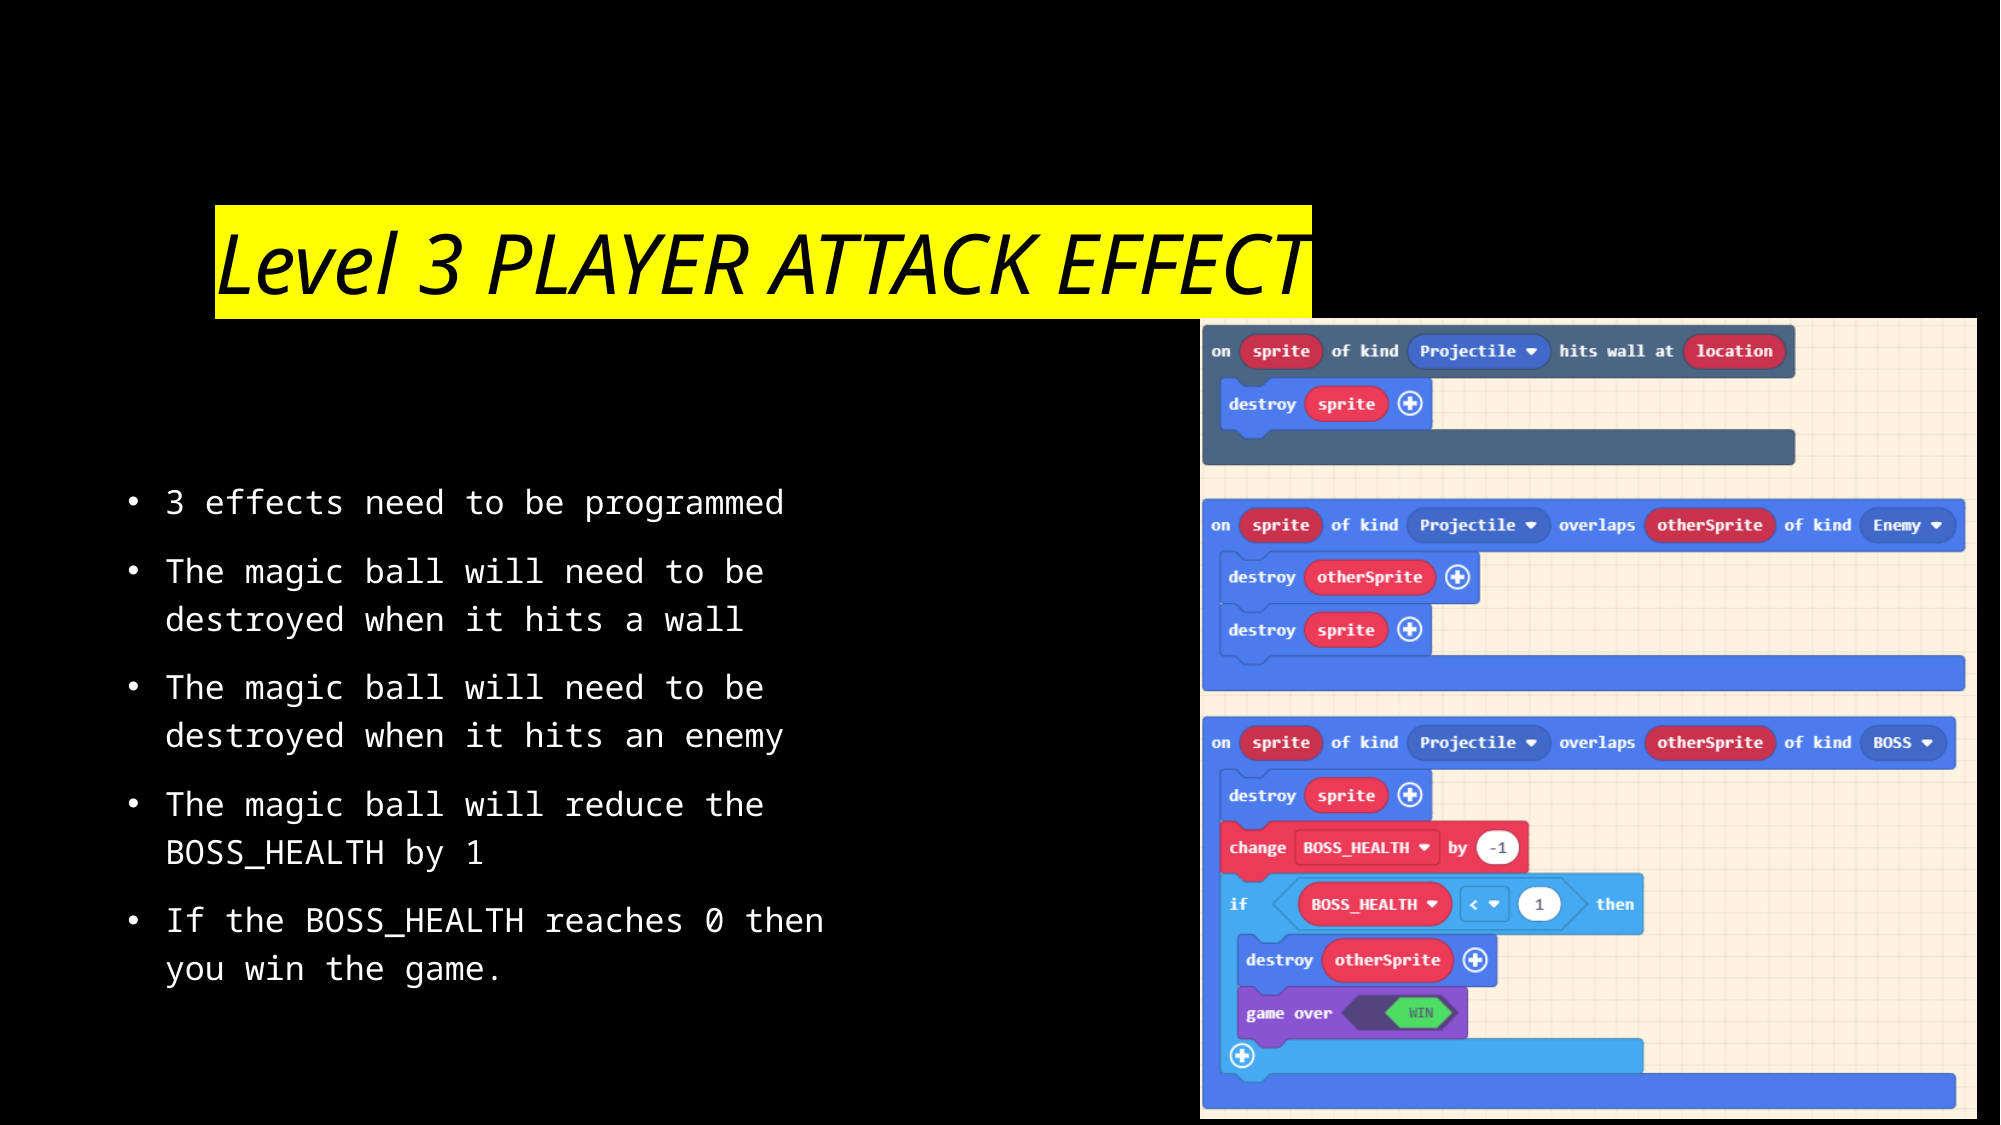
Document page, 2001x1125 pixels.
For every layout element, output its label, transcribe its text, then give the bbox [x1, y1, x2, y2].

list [1199, 318, 1977, 1119]
text_box 3 effects need to be programmed The magic ball will need to be destroyed when it hits a wall The magic ball will need to be destroyed when it hits an enemy The magic ball will reduce the BOSS_HEALTH by 1 If the BOSS_HEALTH reaches 0 then you win the game. [112, 425, 861, 1036]
title Level 3 PLAYER ATTACK EFFECT [200, 59, 1758, 319]
